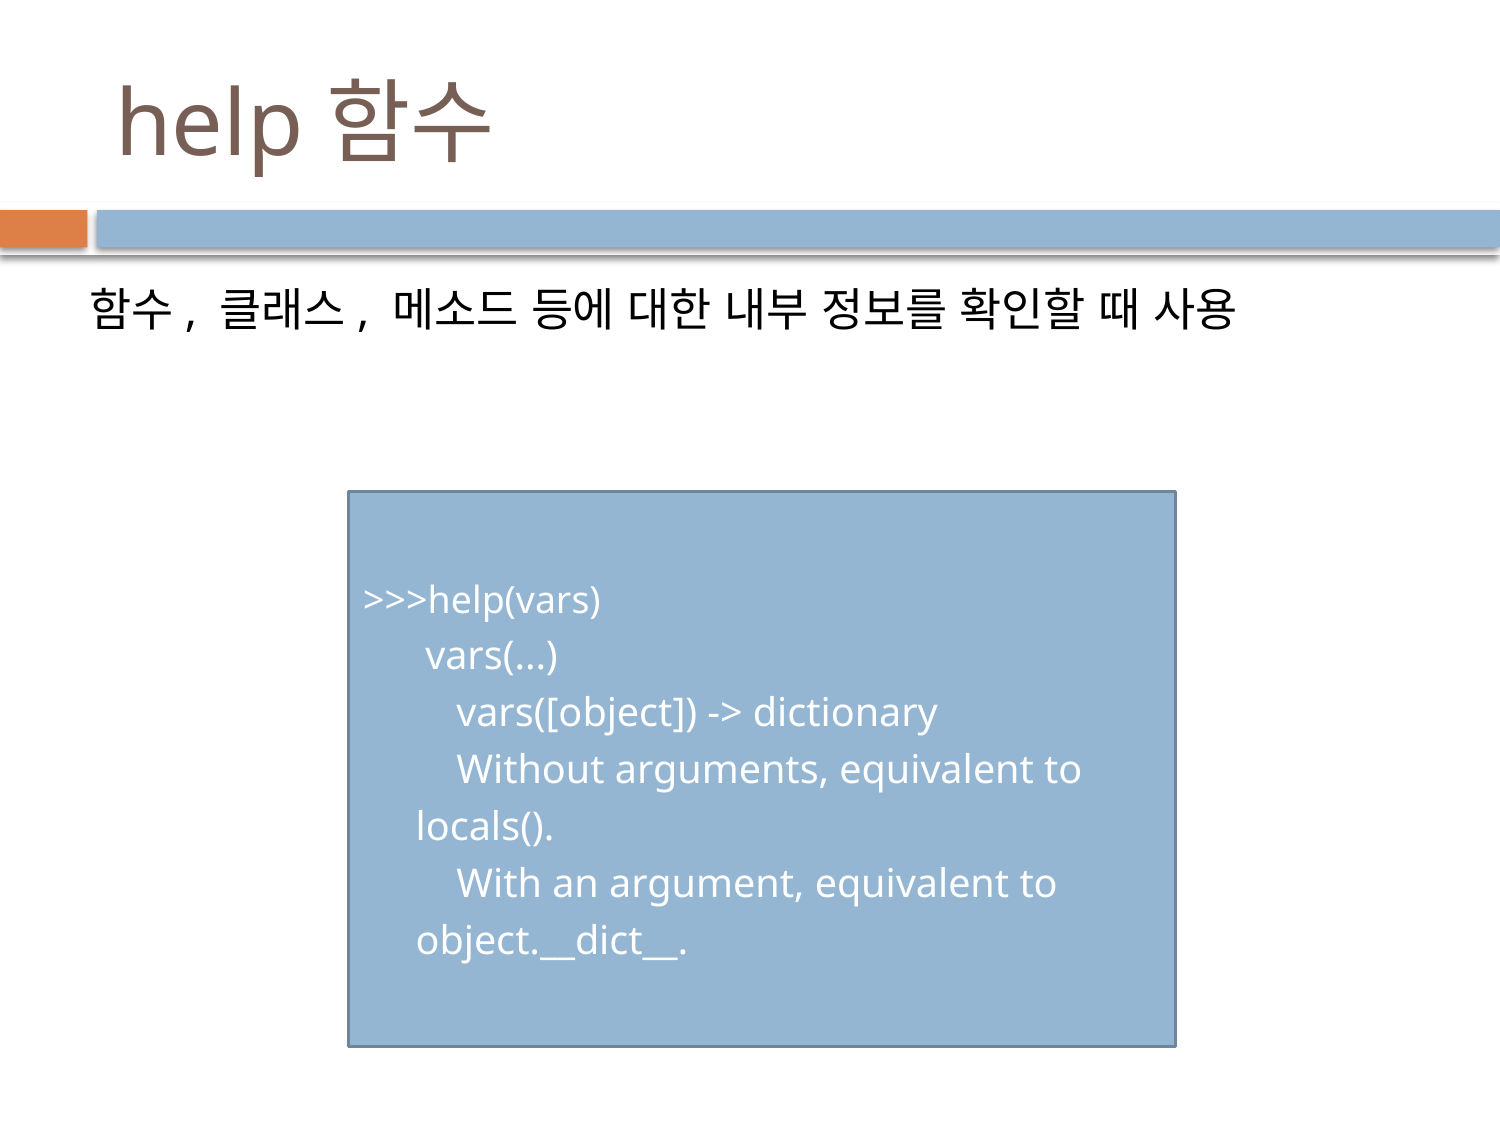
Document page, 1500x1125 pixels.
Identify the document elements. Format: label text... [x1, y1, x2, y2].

title help함수 [100, 37, 1438, 200]
list 함수, 클래스, 메소드 등에 대한 내부 정보를 확인할 때 사용 [75, 262, 1425, 362]
text_box >>>help(vars) vars(...) vars([object]) -> dictionary Without arguments, equivalent to locals(). With an argument, equivalent to object.__dict__. [347, 490, 1177, 1048]
